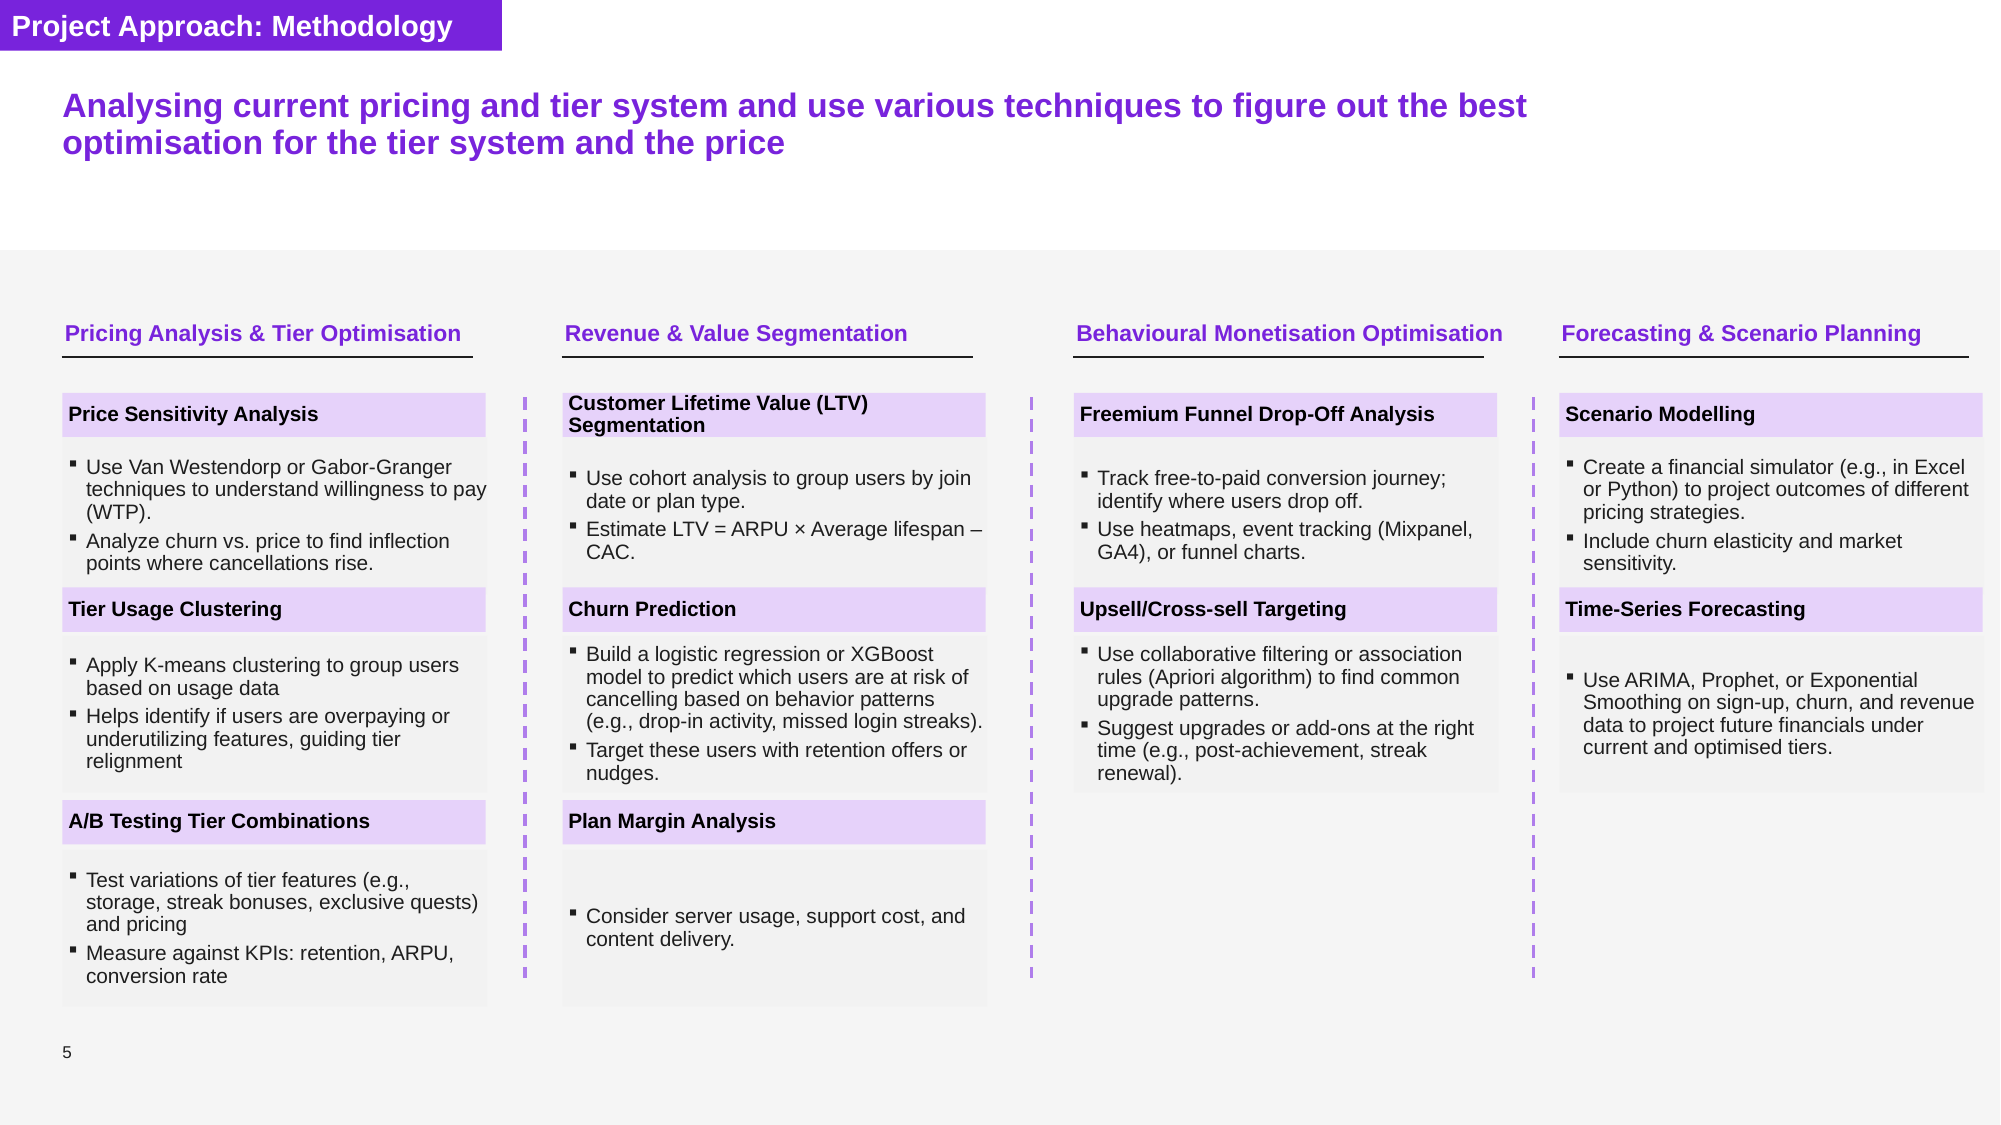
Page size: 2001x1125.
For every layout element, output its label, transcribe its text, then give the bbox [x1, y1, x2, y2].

text_box A/B Testing Tier Combinations [61, 799, 487, 845]
text_box Time-Series Forecasting [1558, 586, 1984, 633]
text_box Plan Margin Analysis [561, 799, 987, 845]
text_box Track free-to-paid conversion journey; identify where users drop off. Use heatmaps, event tracking (Mixpanel, GA4), or funnel charts. [1073, 436, 1500, 595]
text_box Pricing Analysis & Tier Optimisation [50, 314, 486, 375]
text_box Upsell/Cross-sell Targeting [1073, 586, 1498, 633]
text_box Scenario Modelling [1558, 392, 1984, 436]
text_box Forecasting & Scenario Planning [1546, 314, 1983, 375]
text_box Customer Lifetime Value (LTV) Segmentation [561, 392, 987, 436]
text_box Churn Prediction [561, 586, 987, 633]
title Analysing current pricing and tier system and use various techniques to figure out the best optimisation for the tier system and the price [62, 88, 1675, 225]
text_box Use ARIMA, Prophet, or Exponential Smoothing on sign-up, churn, and revenue data to project future financials under current and optimised tiers. [1558, 635, 1985, 793]
text_box Test variations of tier features (e.g., storage, streak bonuses, exclusive quests) and pricing Measure against KPIs: retention, ARPU, conversion rate [61, 849, 488, 1008]
text_box Tier Usage Clustering [61, 586, 487, 633]
text_box Create a financial simulator (e.g., in Excel or Python) to project outcomes of different pricing strategies. Include churn elasticity and market sensitivity. [1558, 436, 1985, 595]
text_box Freemium Funnel Drop-Off Analysis [1073, 392, 1498, 436]
text_box Build a logistic regression or XGBoost model to predict which users are at risk of cancelling based on behavior patterns (e.g., drop-in activity, missed login streaks). Target these users with retention offers or nudges. [561, 635, 988, 793]
text_box Project Approach: Methodology [0, 0, 503, 52]
text_box Price Sensitivity Analysis [61, 392, 487, 436]
text_box Use cohort analysis to group users by join date or plan type. Estimate LTV = ARPU × Average lifespan – CAC. [561, 436, 988, 595]
text_box Apply K-means clustering to group users based on usage data Helps identify if users are overpaying or underutilizing features, guiding tier relignment [61, 635, 488, 793]
text_box Revenue & Value Segmentation [549, 314, 986, 375]
text_box Behavioural Monetisation Optimisation [1061, 314, 1534, 375]
text_box Consider server usage, support cost, and content delivery. [561, 849, 988, 1008]
text_box Use collaborative filtering or association rules (Apriori algorithm) to find common upgrade patterns. Suggest upgrades or add-ons at the right time (e.g., post-achievement, streak renewal). [1073, 635, 1500, 793]
text_box Use Van Westendorp or Gabor-Granger techniques to understand willingness to pay (WTP). Analyze churn vs. price to find inflection points where cancellations rise. [61, 436, 488, 595]
